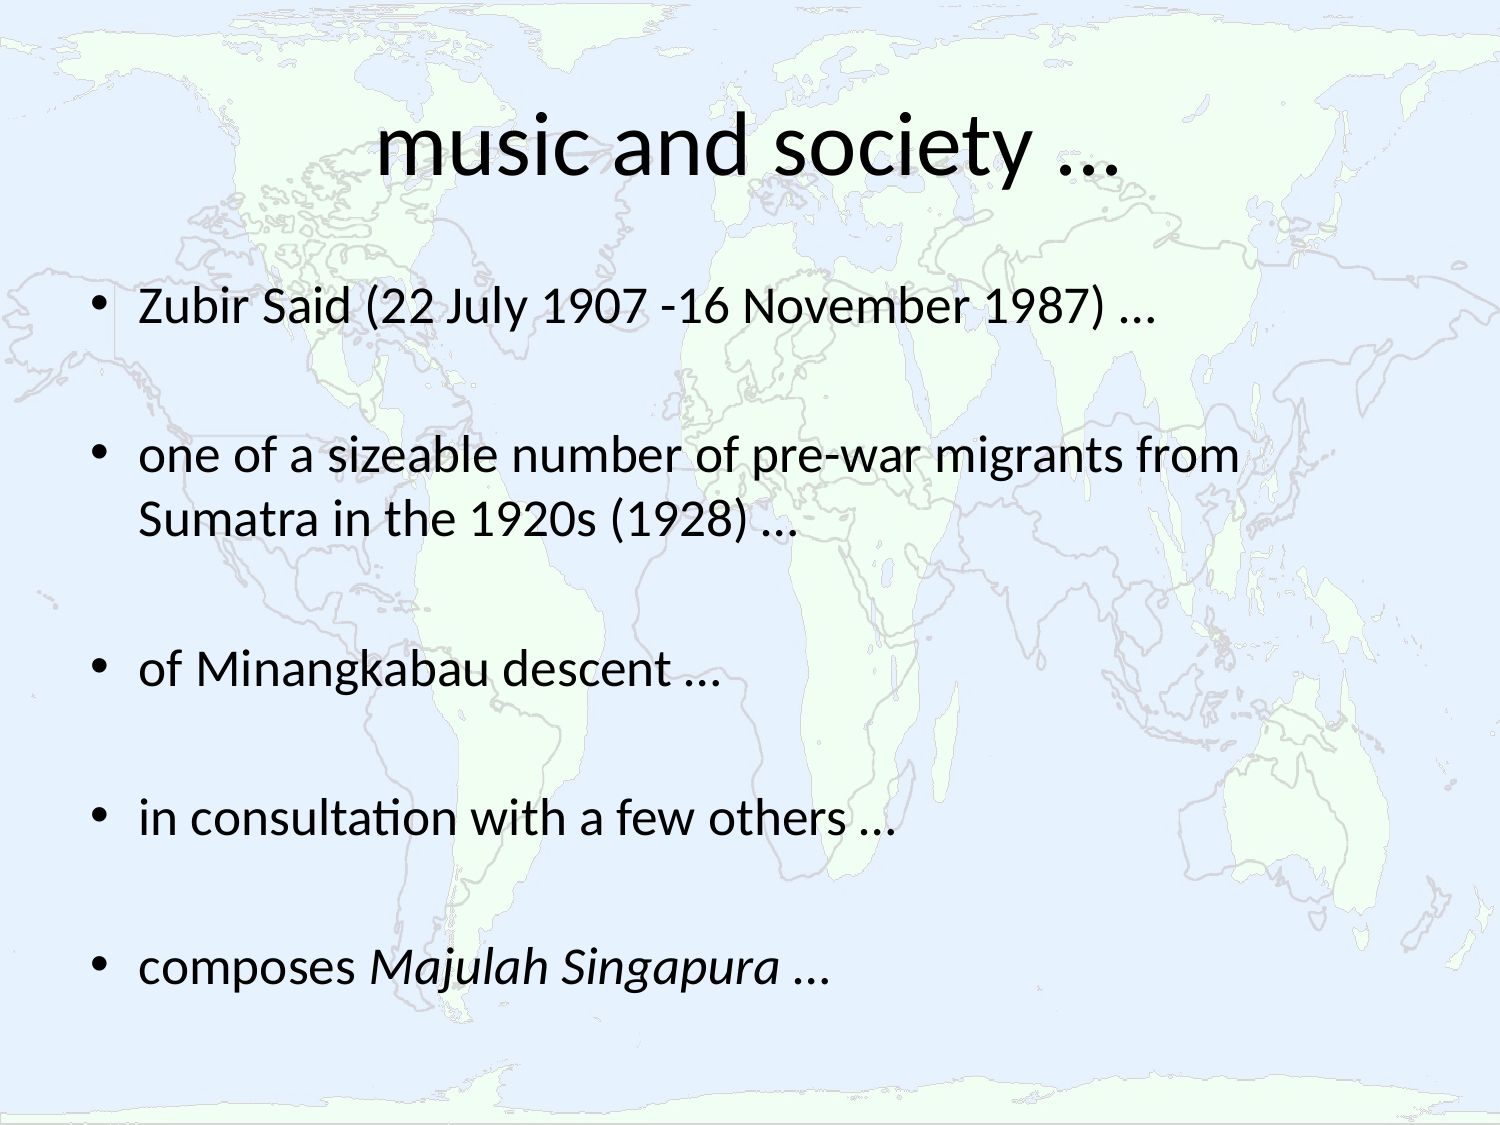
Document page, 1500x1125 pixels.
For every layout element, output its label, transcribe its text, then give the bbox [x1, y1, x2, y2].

list Zubir Said (22 July 1907 -16 November 1987) … one of a sizeable number of pre-war migrants from Sumatra in the 1920s (1928) … of Minangkabau descent … in consultation with a few others … composes Majulah Singapura … [75, 262, 1425, 1005]
title music and society ... [75, 45, 1425, 233]
